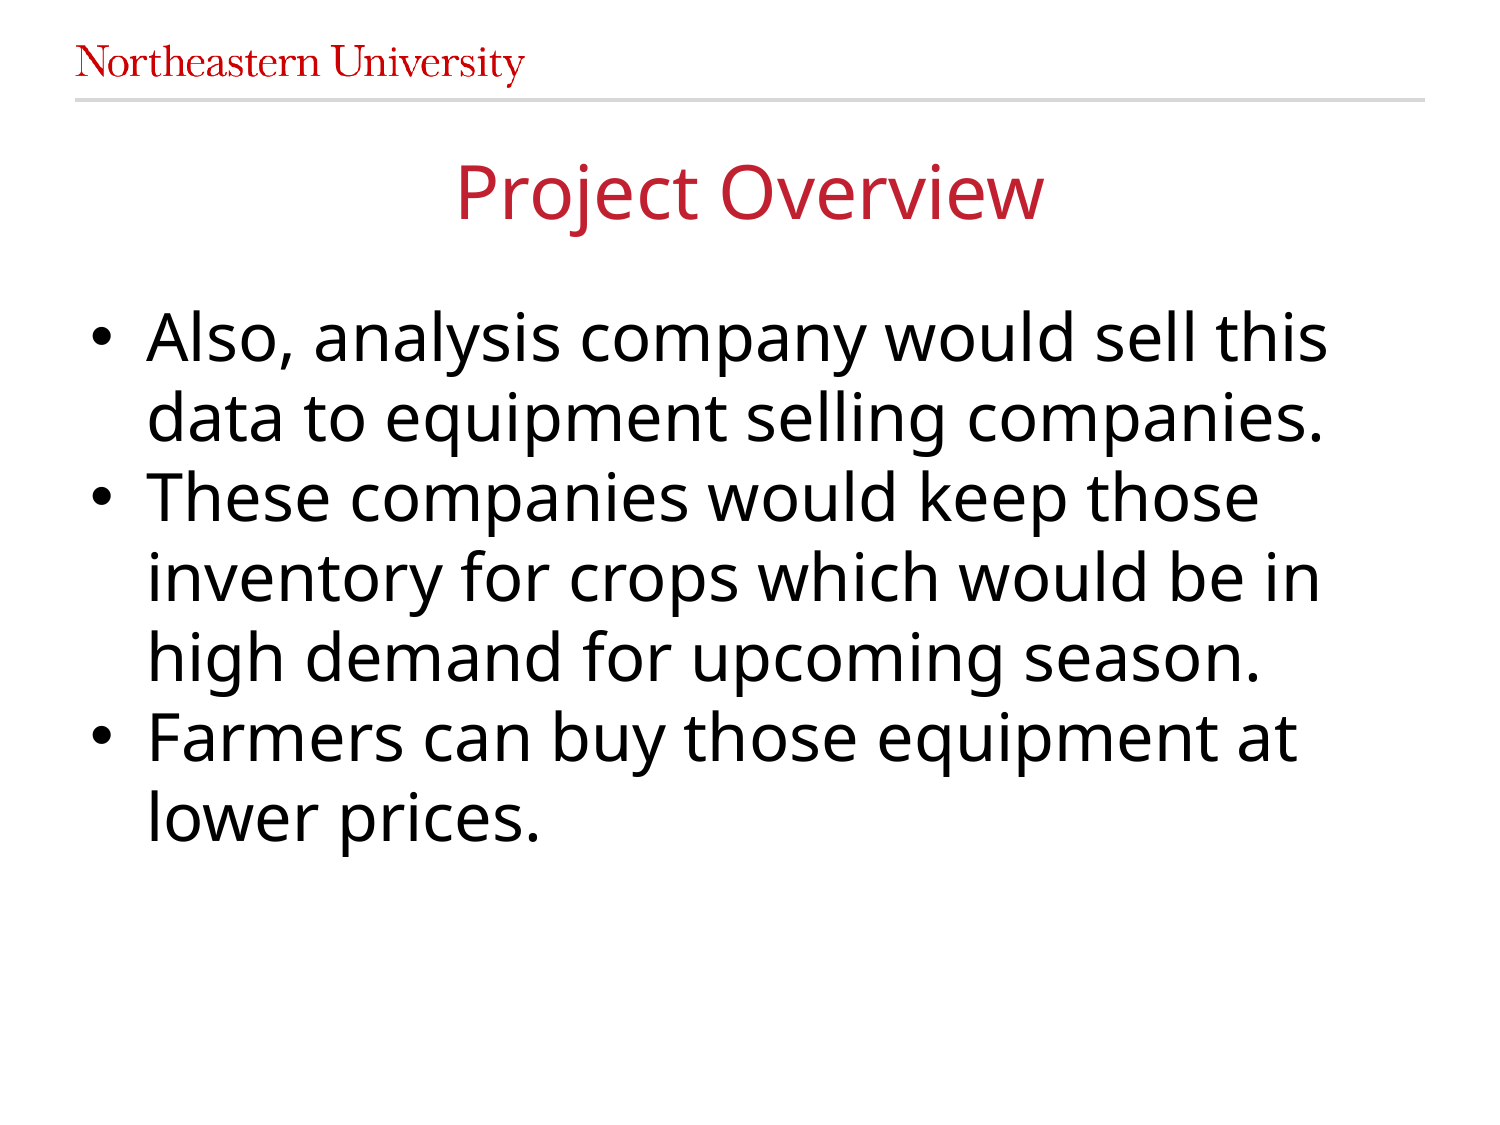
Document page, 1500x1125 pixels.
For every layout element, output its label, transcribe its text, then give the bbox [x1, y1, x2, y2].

list Also, analysis company would sell this data to equipment selling companies. These companies would keep those inventory for crops which would be in high demand for upcoming season. Farmers can buy those equipment at lower prices. [75, 287, 1425, 1005]
picture [75, 44, 525, 88]
title Project Overview [75, 137, 1425, 275]
